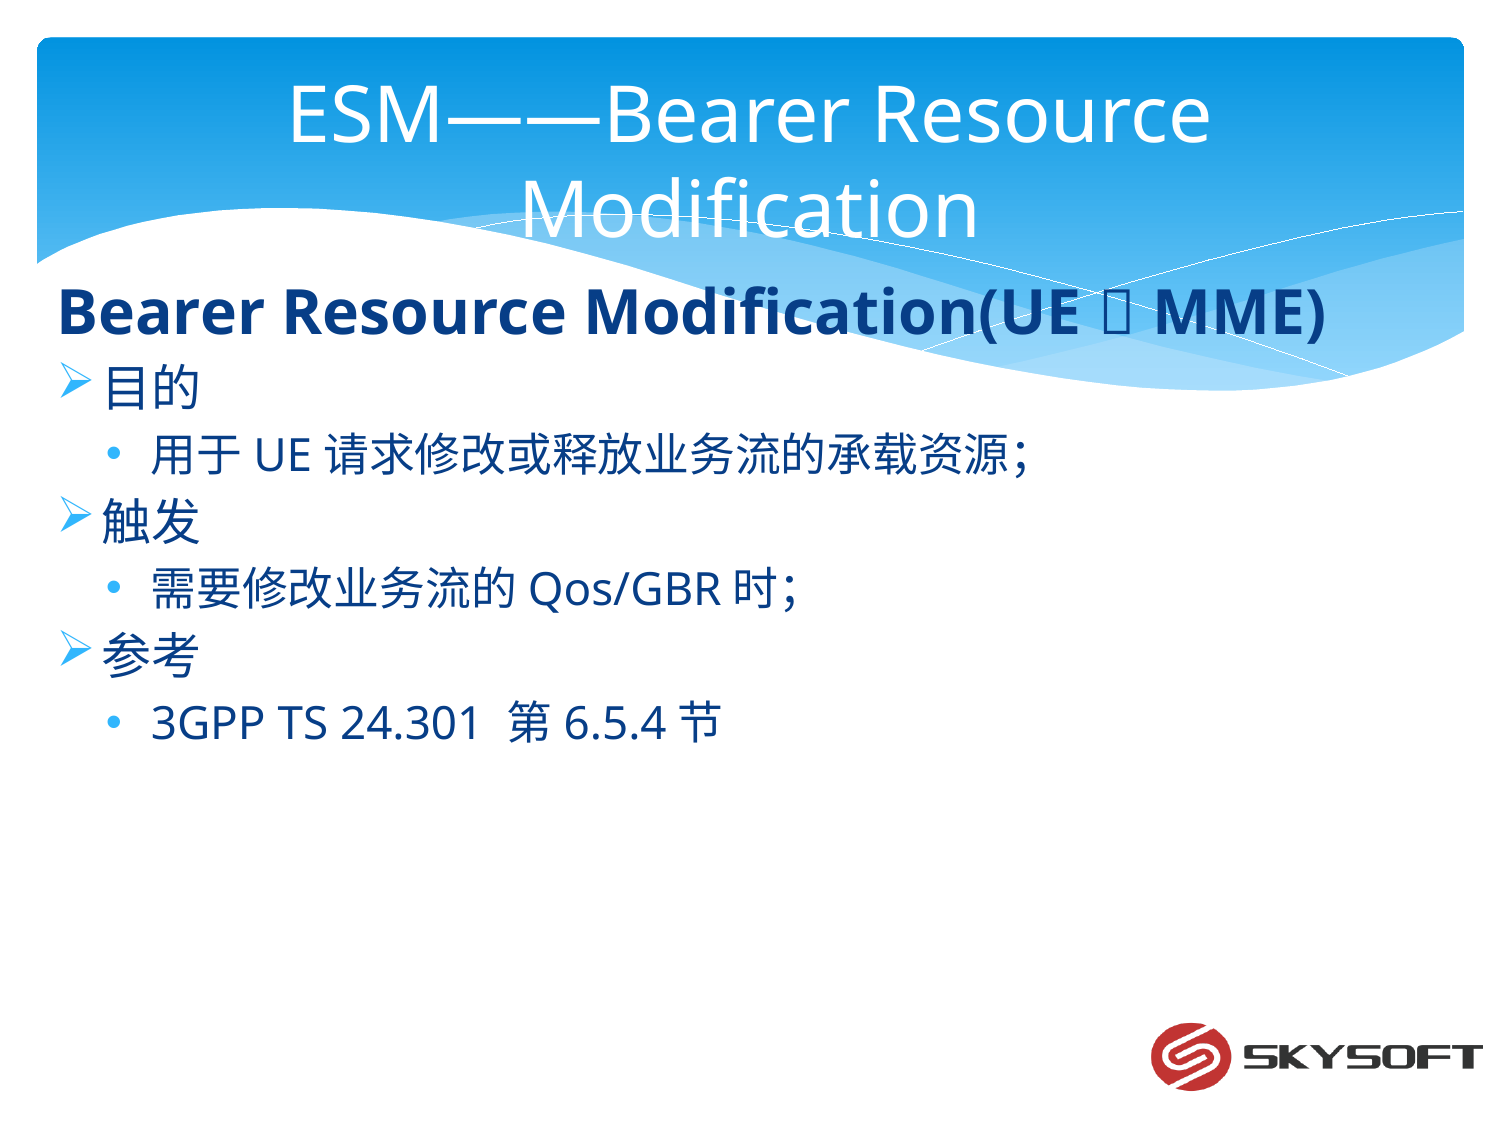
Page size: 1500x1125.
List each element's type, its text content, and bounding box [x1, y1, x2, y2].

title ESM——Bearer Resource Modification [75, 55, 1425, 261]
list Bearer Resource Modification(UE  MME) 目的 用于UE请求修改或释放业务流的承载资源； 触发 需要修改业务流的Qos/GBR时； 参考 3GPP TS 24.301 第6.5.4节 [41, 279, 1459, 1125]
picture [1459, 1021, 1483, 1092]
